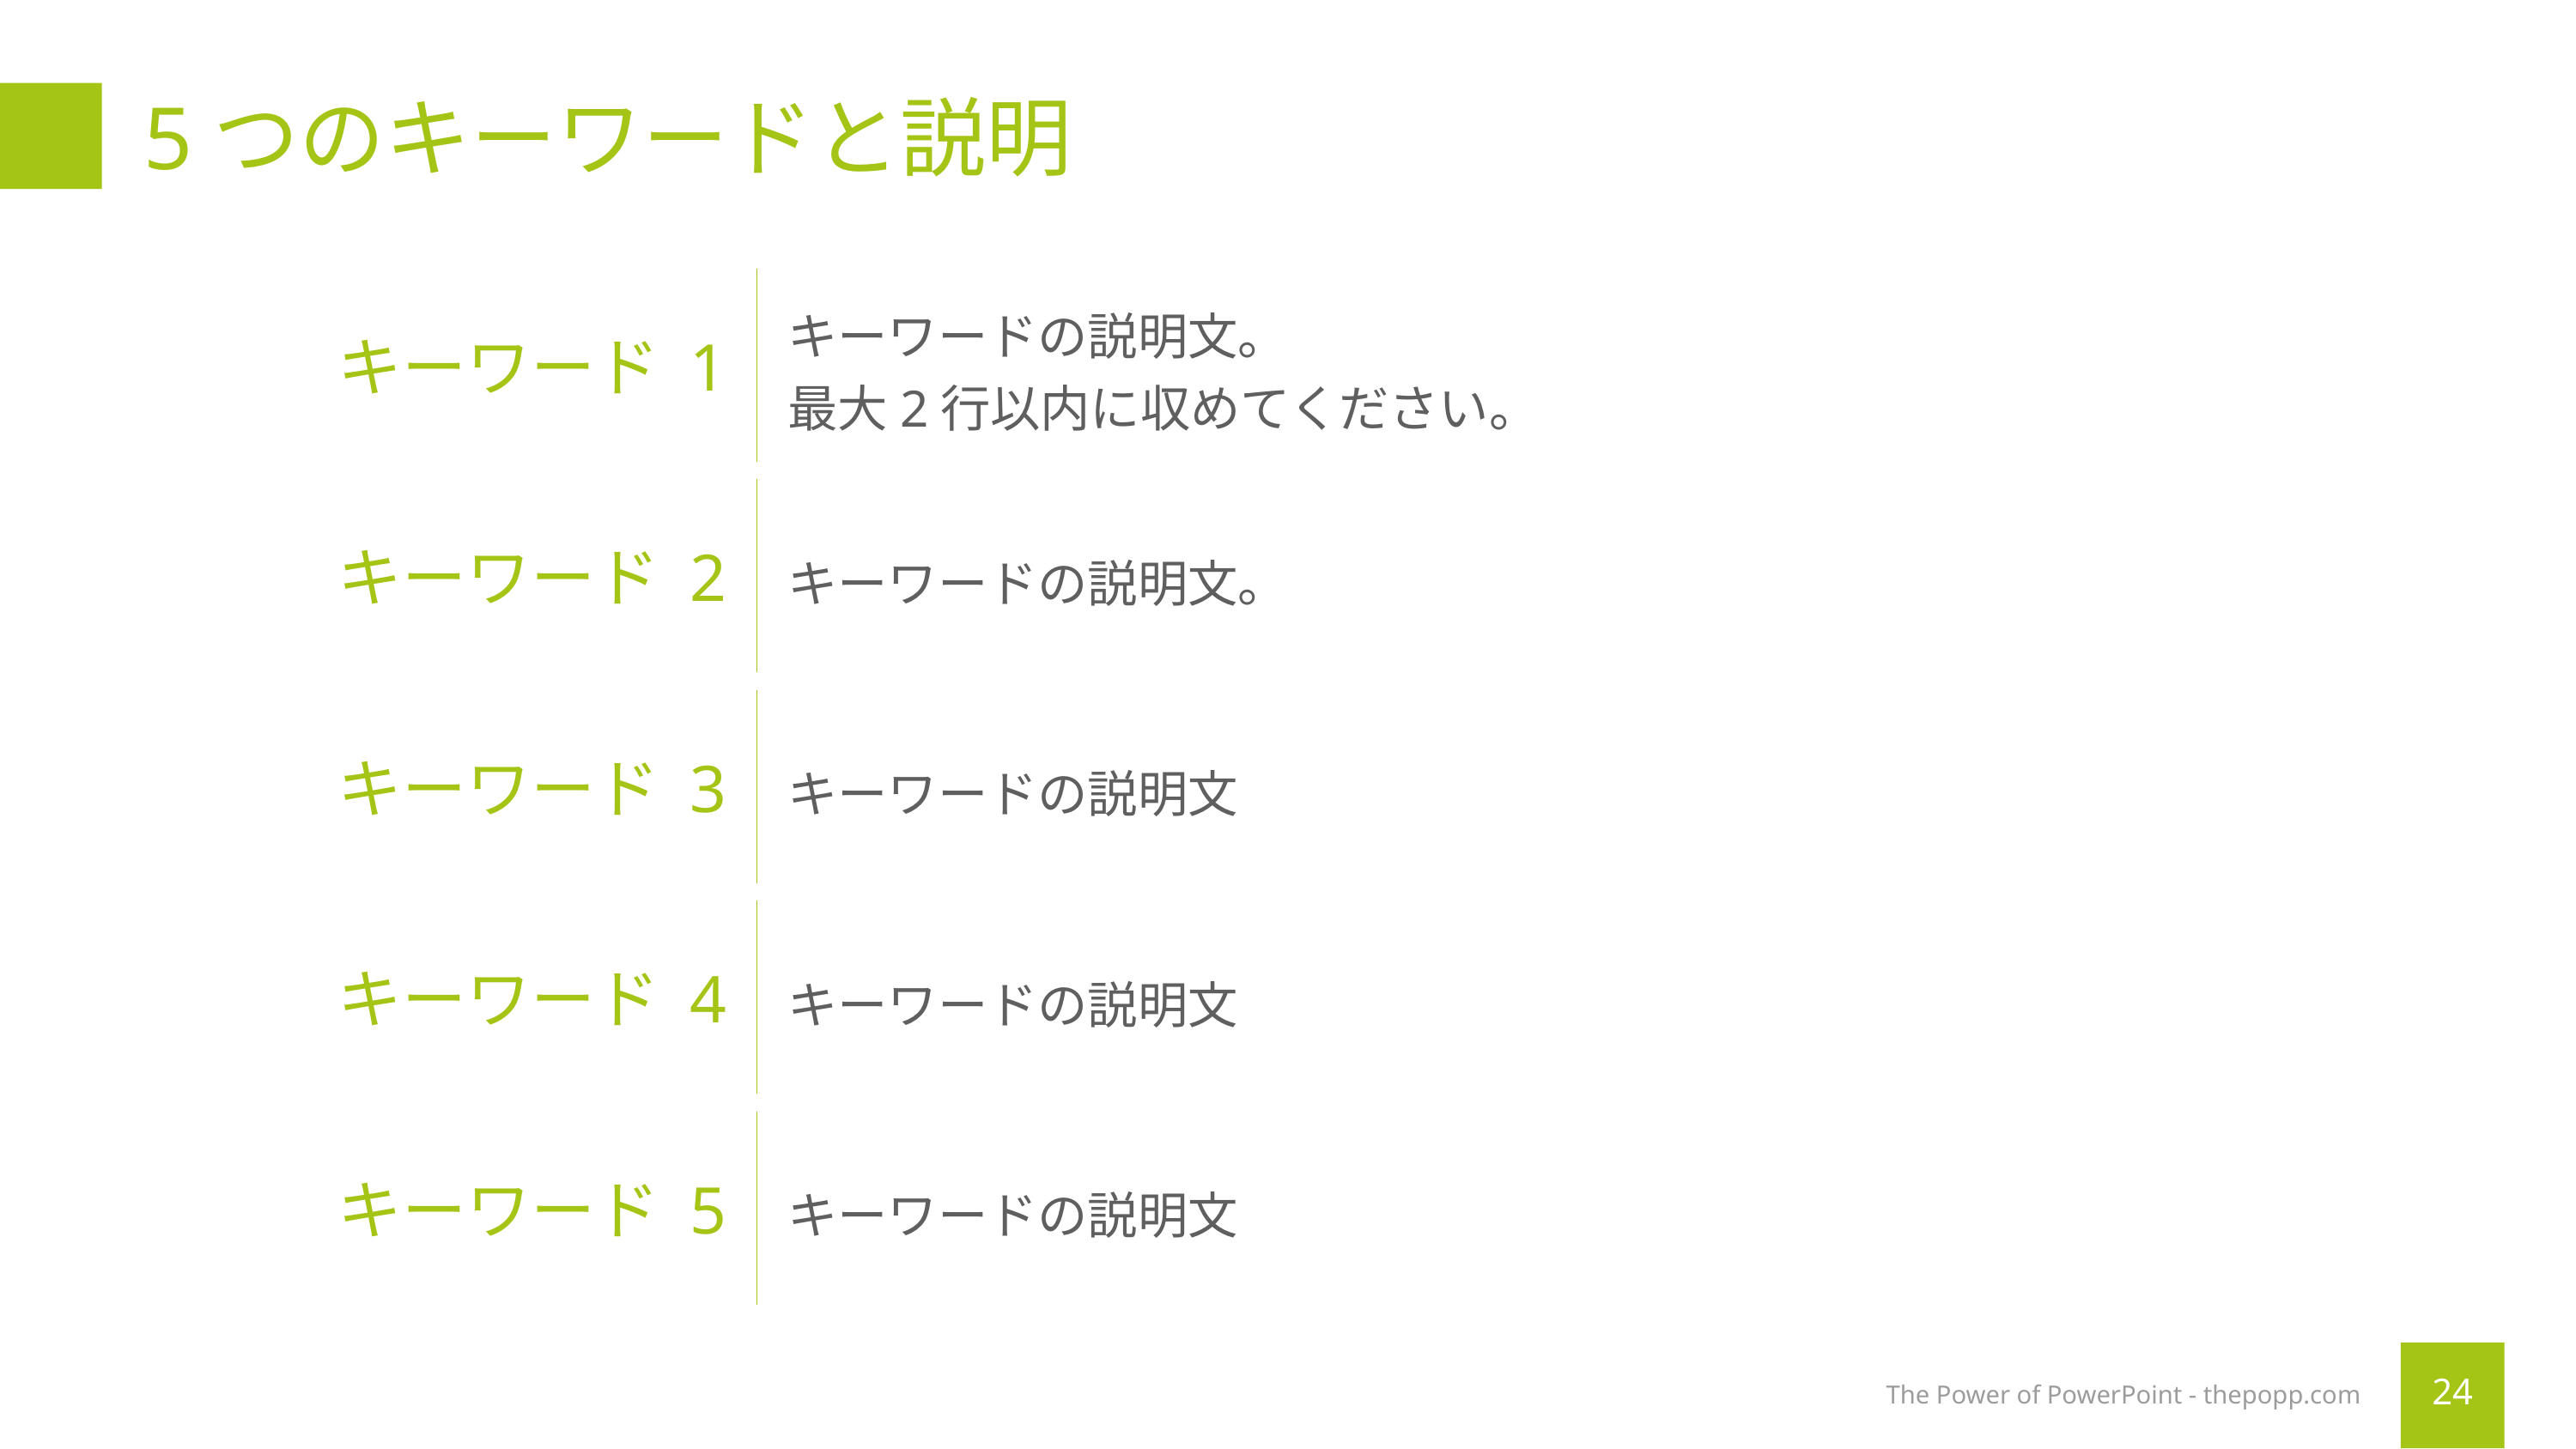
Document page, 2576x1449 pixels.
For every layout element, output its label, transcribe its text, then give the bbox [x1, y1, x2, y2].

list キーワードの説明文。 [775, 490, 2454, 661]
footer The Power of PowerPoint - thepopp.com [1504, 1355, 2374, 1433]
list キーワードの説明文 [775, 912, 2454, 1082]
list キーワードの説明文 [775, 1123, 2454, 1294]
list キーワード 3 [131, 724, 740, 849]
list キーワード 5 [131, 1145, 740, 1270]
list キーワードの説明文。 最大2行以内に収めてください。 [775, 279, 2454, 451]
list キーワードの説明文 [775, 701, 2454, 872]
title 5つのキーワードと説明 [131, 66, 2482, 219]
slide_number 24 [2400, 1355, 2505, 1433]
list キーワード 2 [131, 513, 740, 639]
list キーワード 4 [131, 935, 740, 1060]
list キーワード 1 [131, 302, 740, 427]
